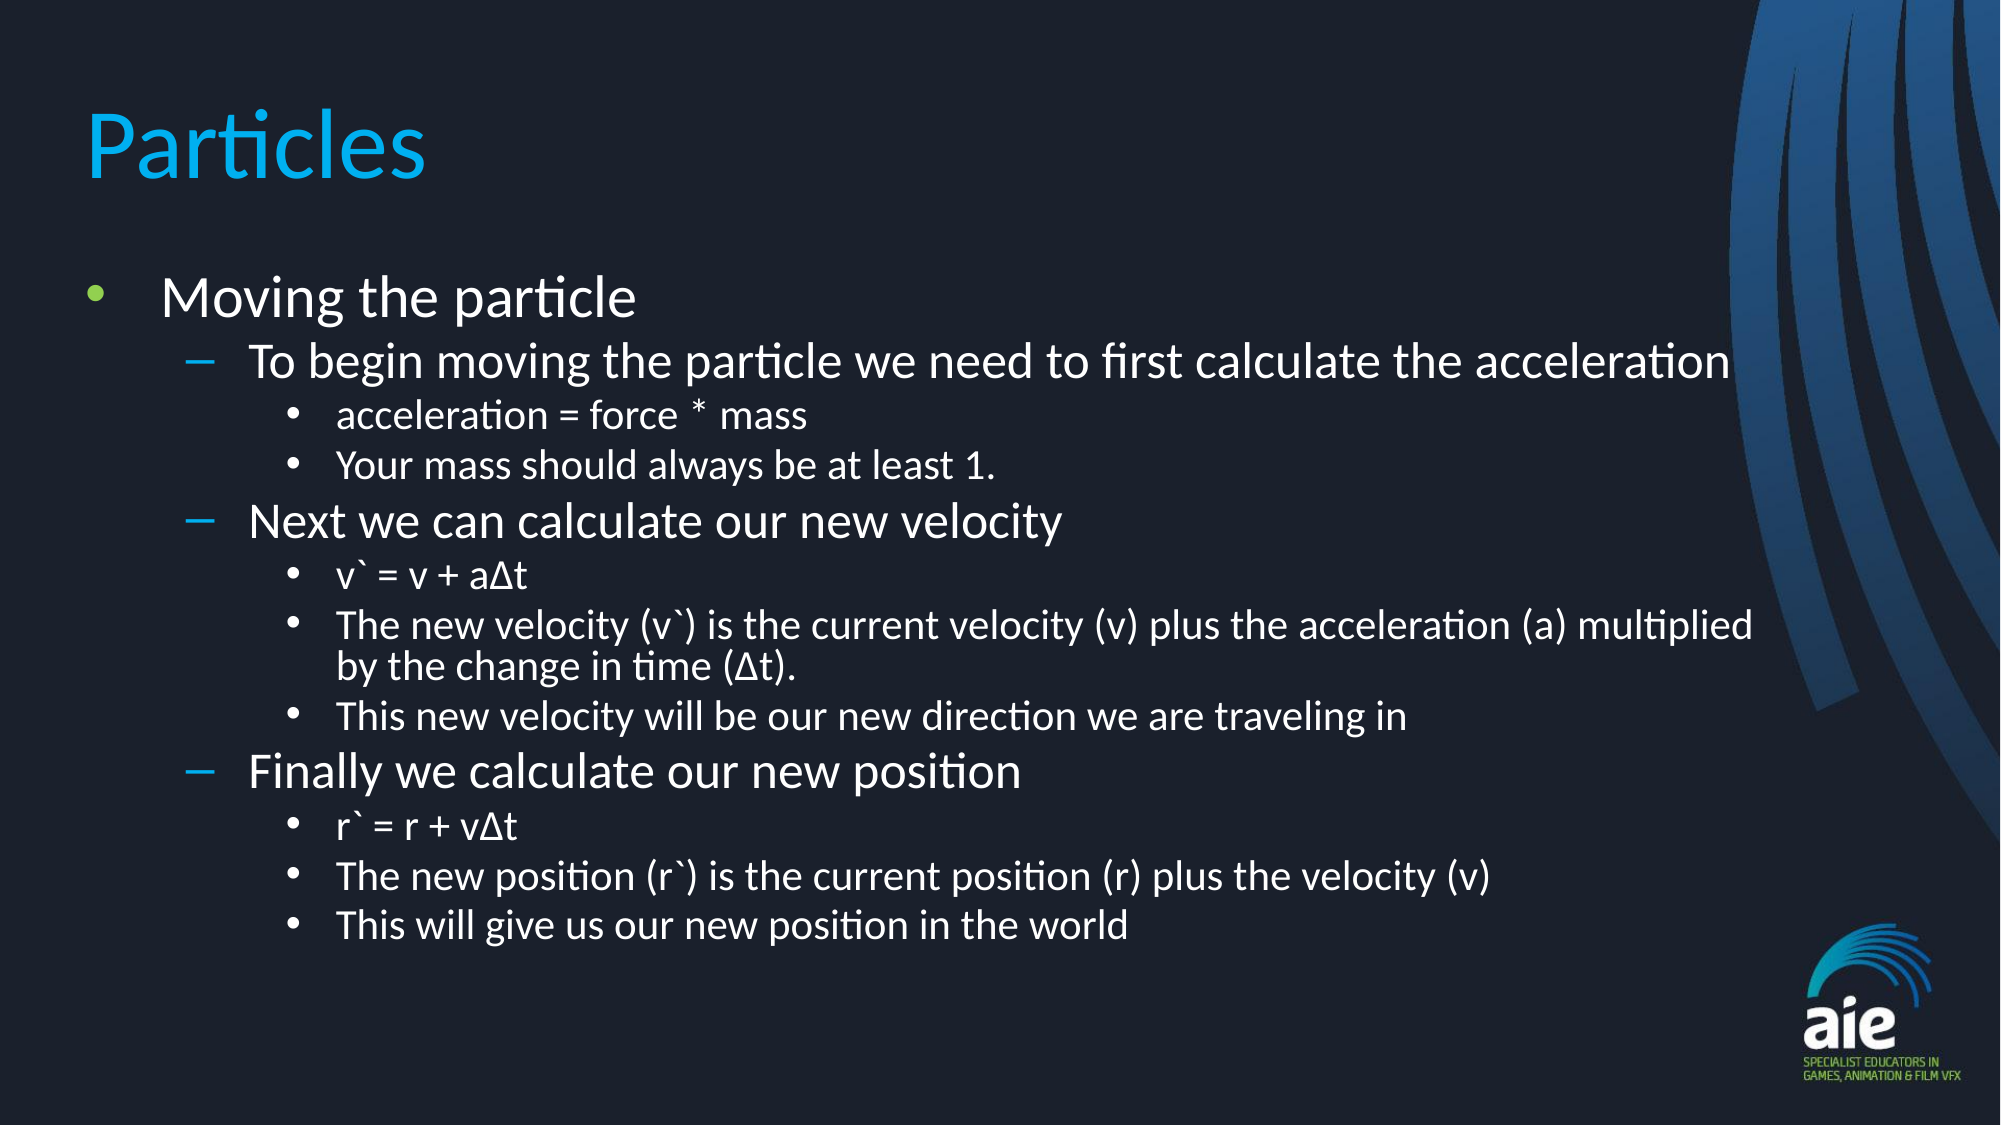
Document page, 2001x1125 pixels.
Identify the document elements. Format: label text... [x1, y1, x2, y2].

title Particles [70, 45, 1900, 233]
list Moving the particle To begin moving the particle we need to first calculate the acceleration acceleration = force * mass Your mass should always be at least 1. Next we can calculate our new velocity v` = v + aΔt The new velocity (v`) is the current velocity (v) plus the acceleration (a) multiplied by the change in time (Δt). This new velocity will be our new direction we are traveling in Finally we calculate our new position r` = r + vΔt The new position (r`) is the current position (r) plus the velocity (v) This will give us our new position in the world [70, 263, 1772, 1004]
picture [0, 0, 2001, 1125]
